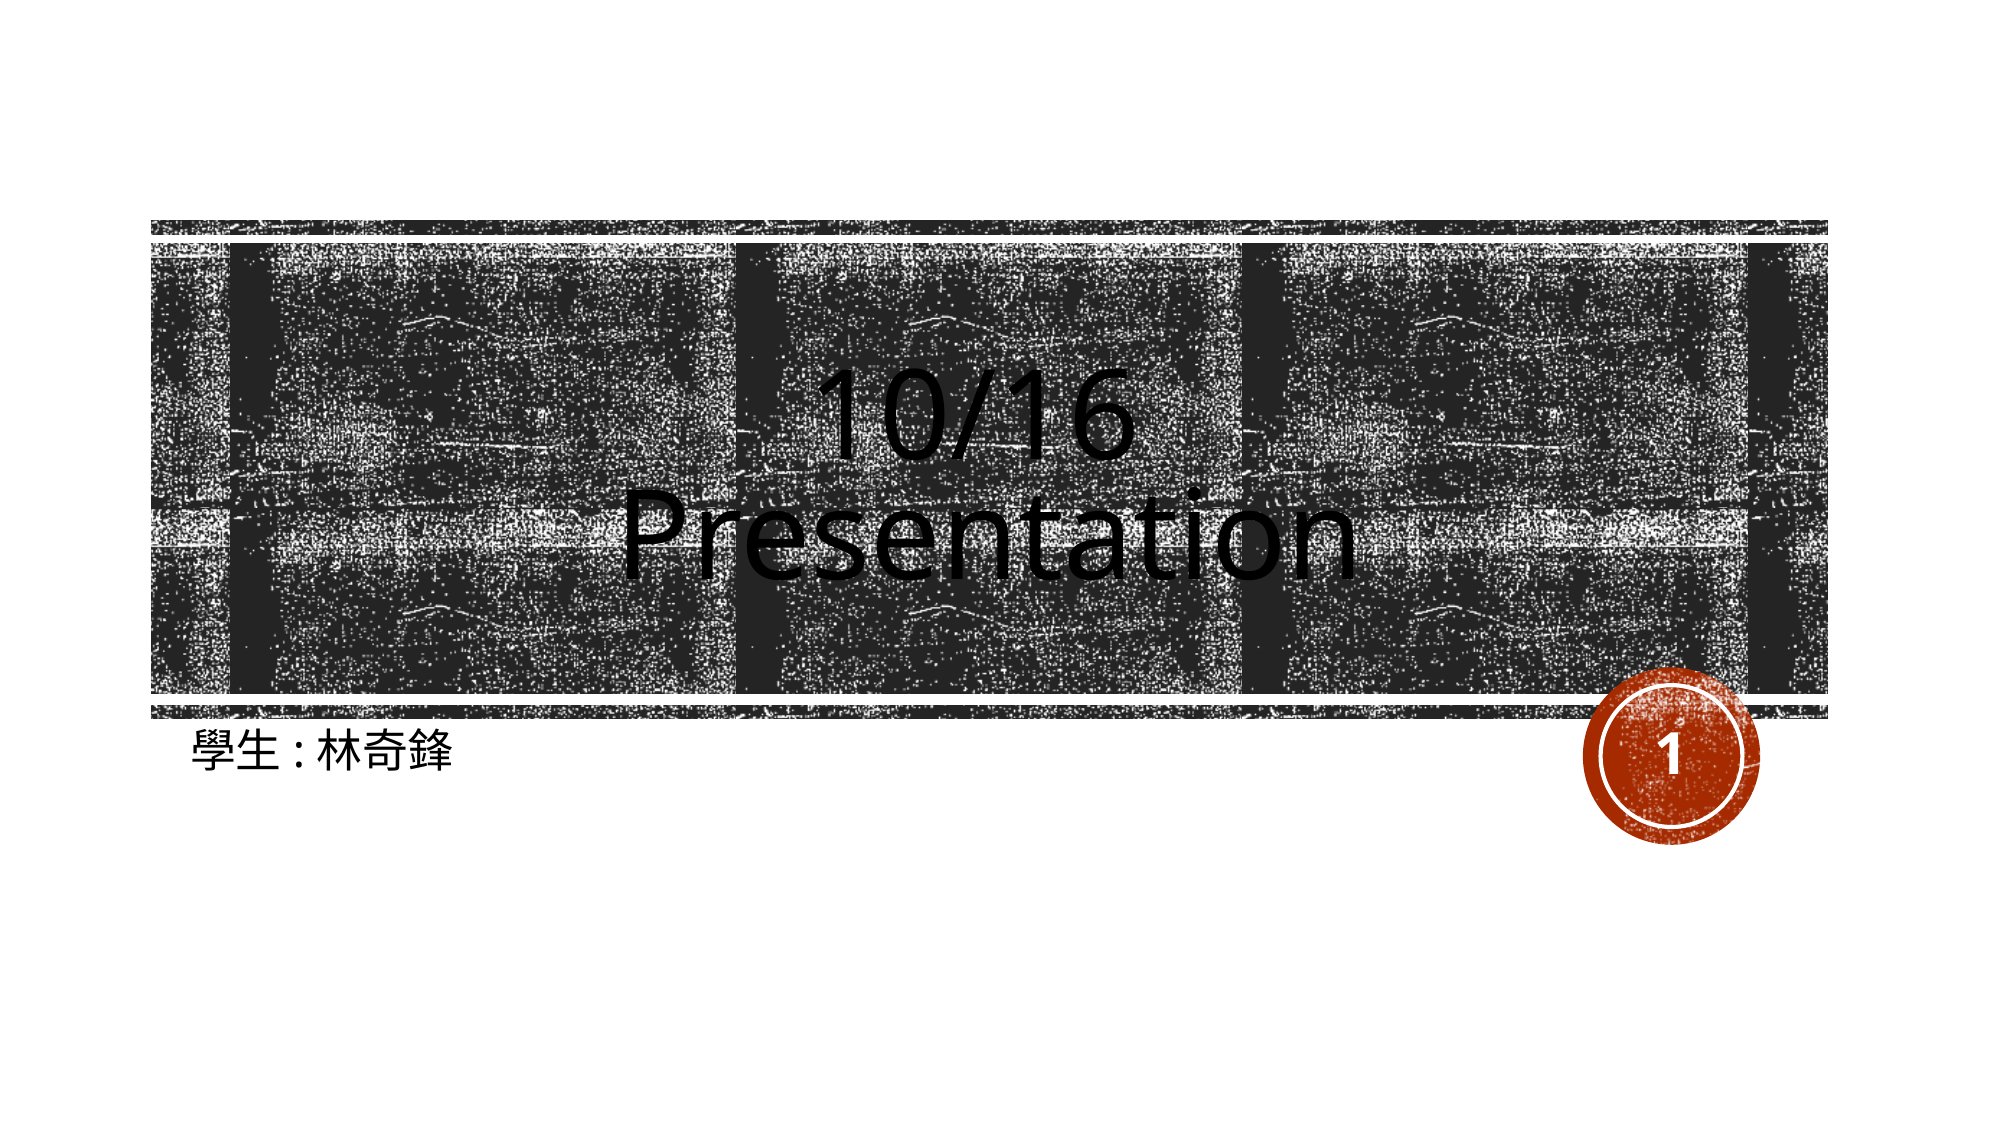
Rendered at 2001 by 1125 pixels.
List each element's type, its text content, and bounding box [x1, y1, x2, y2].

subtitle 學生:林奇鋒 [175, 720, 1470, 896]
slide_number 1 [1573, 703, 1770, 809]
title 10/16 Presentation [172, 234, 1808, 733]
